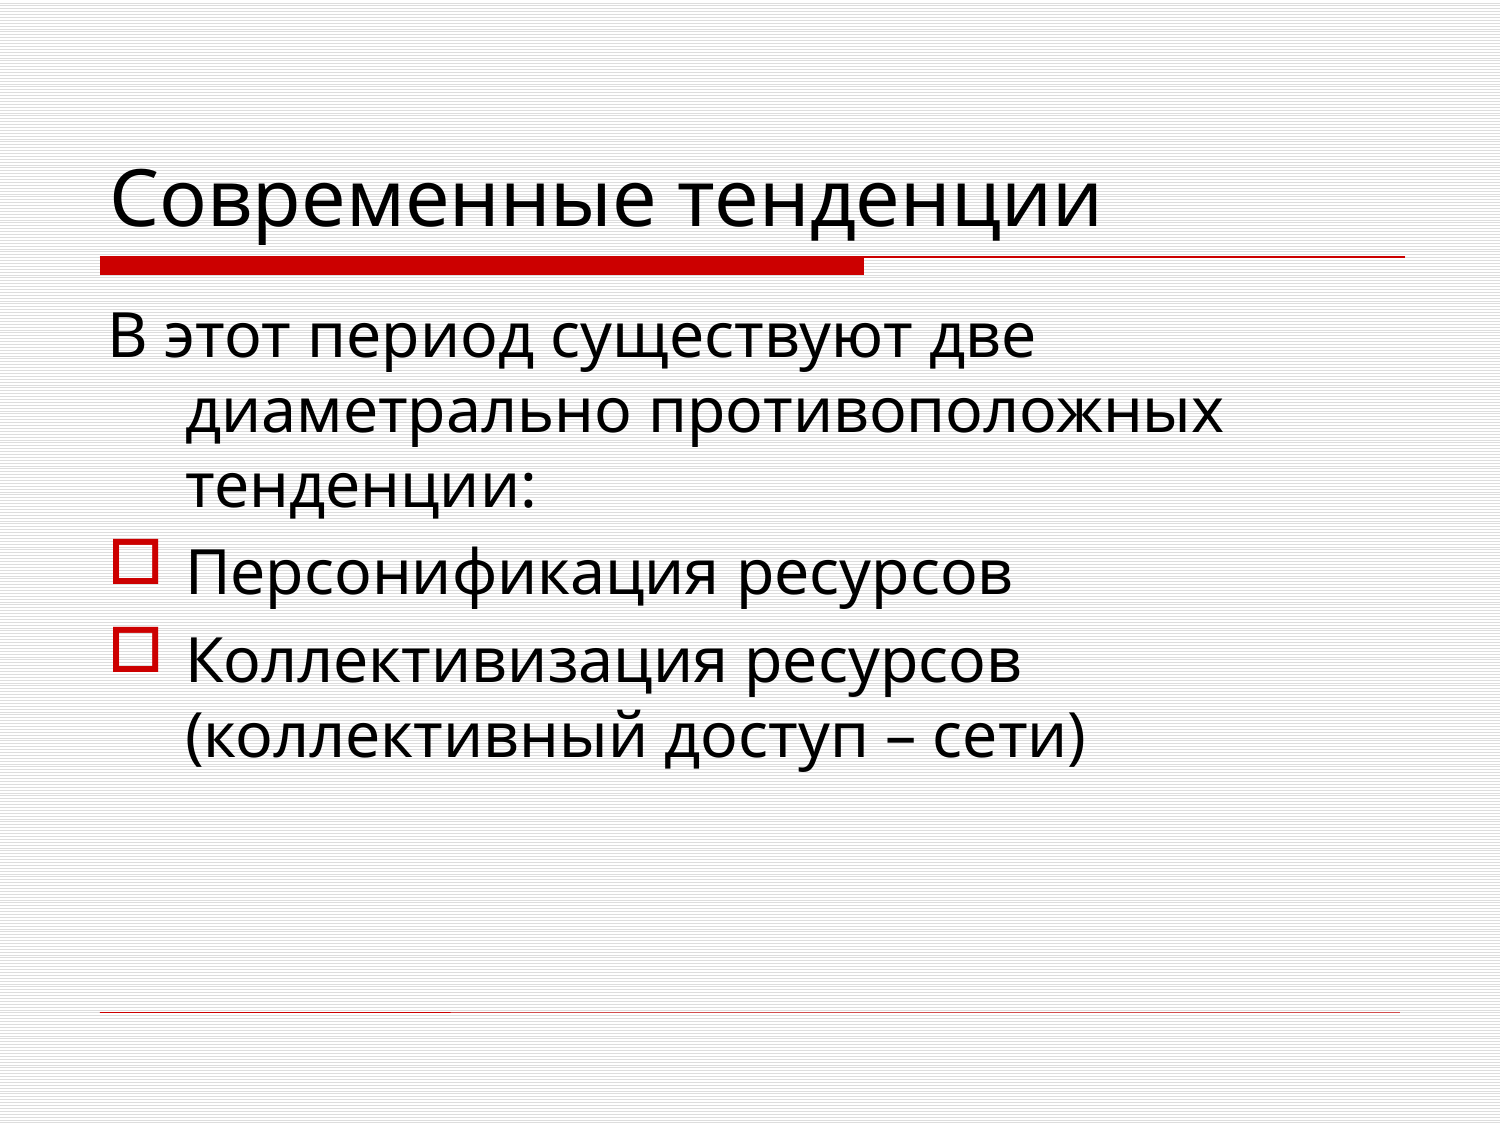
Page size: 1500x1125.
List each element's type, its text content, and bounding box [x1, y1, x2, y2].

title Современные тенденции [94, 50, 1407, 250]
list В этот период существуют две диаметрально противоположных тенденции: Персонификация ресурсов Коллективизация ресурсов (коллективный доступ – сети) [92, 287, 1406, 988]
